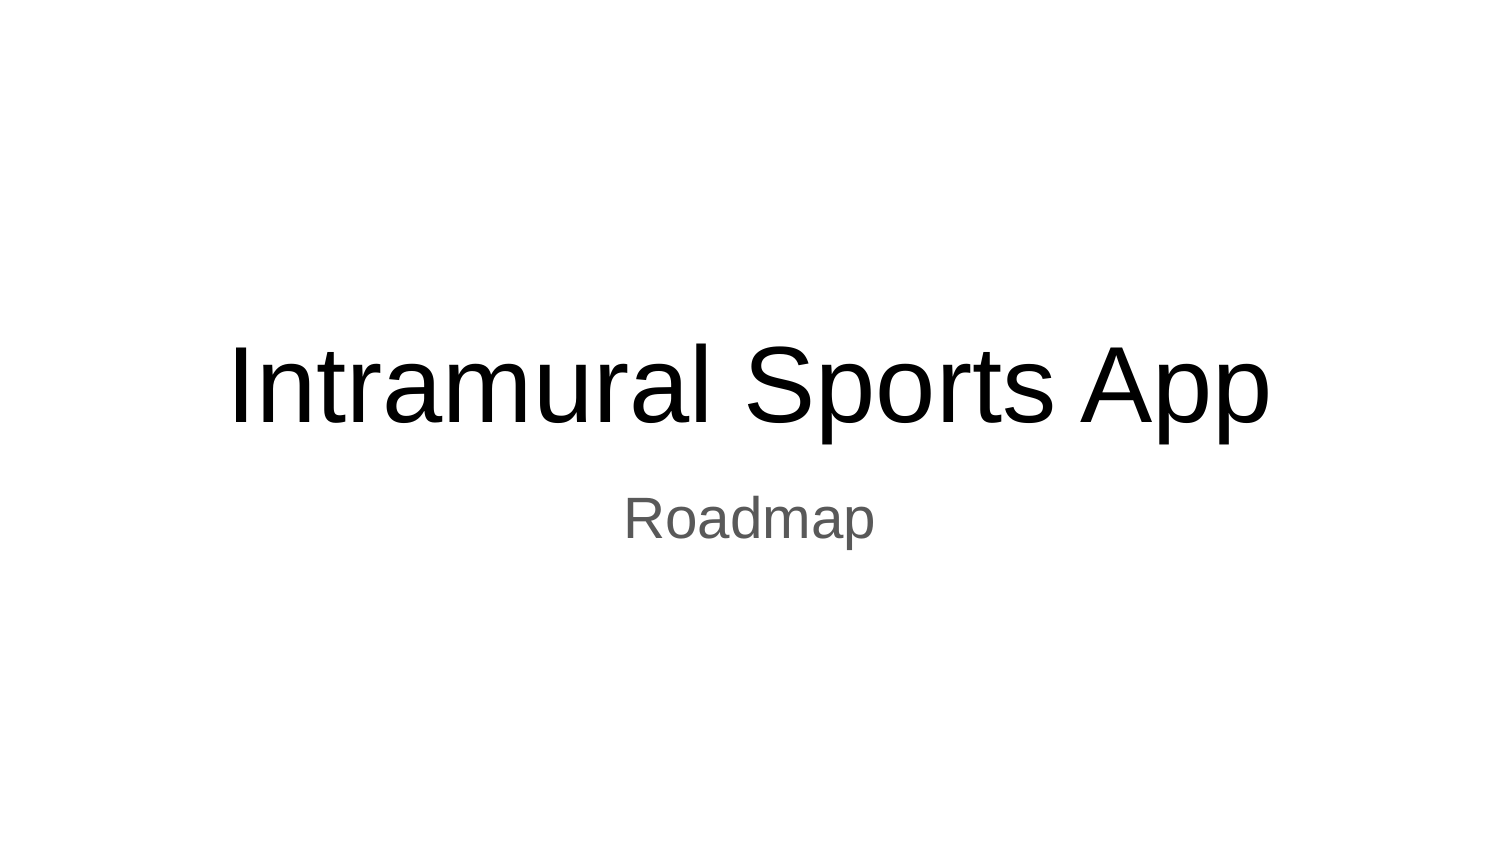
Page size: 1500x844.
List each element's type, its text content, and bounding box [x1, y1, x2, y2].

title Intramural Sports App [51, 122, 1449, 459]
subtitle Roadmap [51, 464, 1449, 595]
